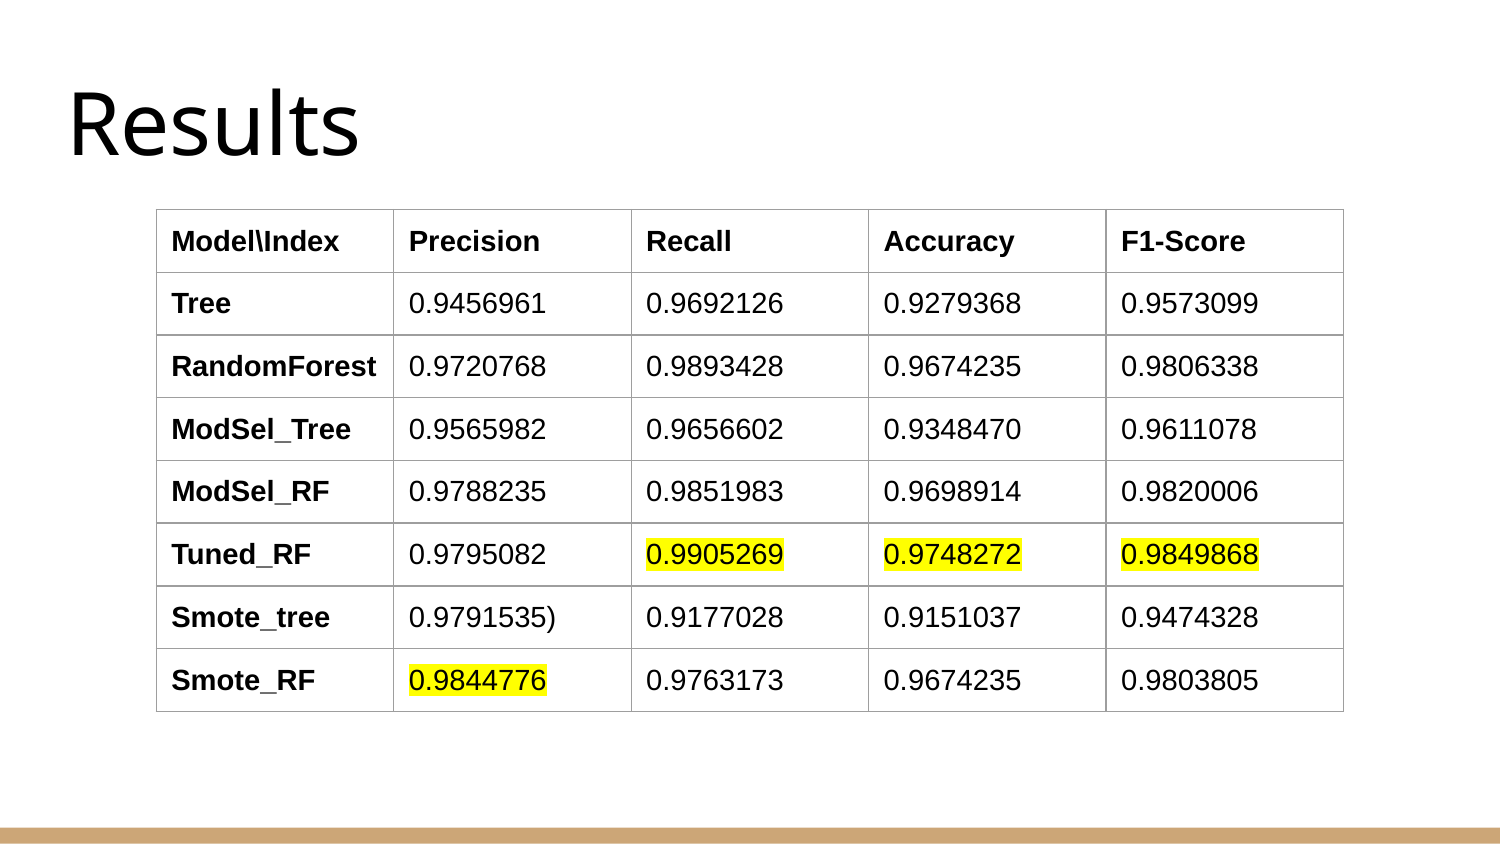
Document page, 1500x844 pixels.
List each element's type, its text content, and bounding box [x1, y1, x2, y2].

table_cell 0.9820006 [1107, 461, 1343, 522]
table_cell RandomForest [157, 336, 393, 397]
table_cell 0.9791535) [394, 587, 631, 648]
table_cell Tree [157, 273, 393, 334]
table_cell 0.9806338 [1107, 336, 1343, 397]
table_cell 0.9893428 [632, 336, 868, 397]
table_cell 0.9348470 [869, 398, 1105, 460]
table_header Accuracy [869, 210, 1105, 272]
table_cell 0.9279368 [869, 273, 1105, 334]
title Results [51, 51, 1449, 189]
table_cell 0.9698914 [869, 461, 1105, 522]
table_header Precision [394, 210, 631, 272]
table_cell ModSel_Tree [157, 398, 393, 460]
table_cell 0.9692126 [632, 273, 868, 334]
table_cell 0.9611078 [1107, 398, 1343, 460]
table_cell 0.9151037 [869, 587, 1105, 648]
table_cell 0.9674235 [869, 336, 1105, 397]
table_cell 0.9674235 [869, 649, 1105, 711]
table_cell 0.9720768 [394, 336, 631, 397]
table_cell 0.9844776 [394, 649, 631, 711]
table_cell 0.9788235 [394, 461, 631, 522]
table_cell 0.9573099 [1107, 273, 1343, 334]
table_cell ModSel_RF [157, 461, 393, 522]
table_cell Smote_RF [157, 649, 393, 711]
table_cell 0.9656602 [632, 398, 868, 460]
table_cell 0.9748272 [869, 524, 1105, 585]
table_cell 0.9565982 [394, 398, 631, 460]
table_header Model\Index [157, 210, 393, 272]
table_cell 0.9763173 [632, 649, 868, 711]
table_cell 0.9905269 [632, 524, 868, 585]
table_cell Tuned_RF [157, 524, 393, 585]
table_cell 0.9851983 [632, 461, 868, 522]
table_header F1-Score [1107, 210, 1343, 272]
table_cell 0.9803805 [1107, 649, 1343, 711]
table_cell 0.9795082 [394, 524, 631, 585]
table_cell 0.9474328 [1107, 587, 1343, 648]
table_cell 0.9456961 [394, 273, 631, 334]
table_cell 0.9849868 [1107, 524, 1343, 585]
table_cell 0.9177028 [632, 587, 868, 648]
table_header Recall [632, 210, 868, 272]
table_cell Smote_tree [157, 587, 393, 648]
